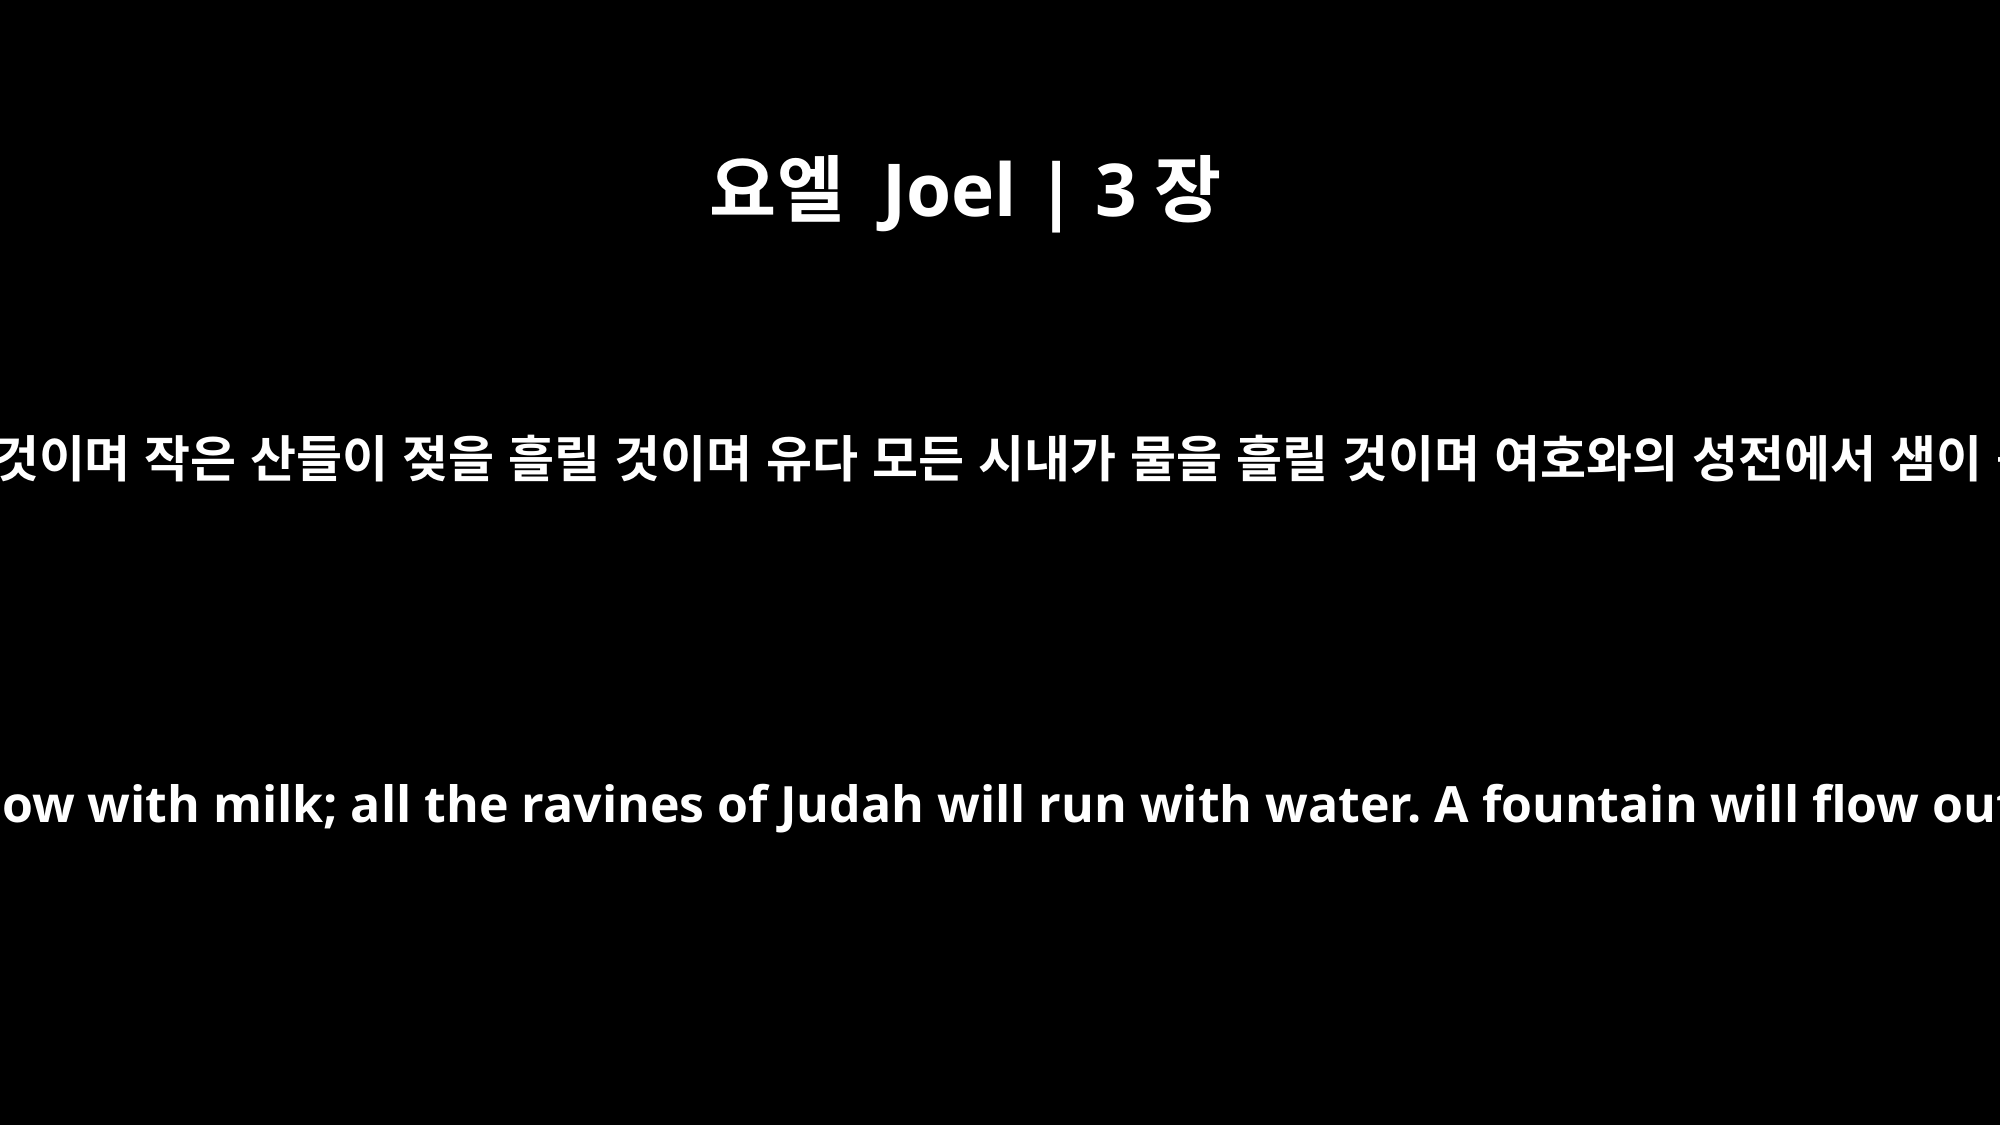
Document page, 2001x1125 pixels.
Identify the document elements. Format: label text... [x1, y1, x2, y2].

text_box 요엘 Joel | 3장 [694, 136, 1237, 239]
text_box 18 그 날에 산들이 단 포도주를 떨어뜨릴 것이며 작은 산들이 젖을 흘릴 것이며 유다 모든 시내가 물을 흘릴 것이며 여호와의 성전에서 샘이 흘러 나와서 싯딤 골짜기에 대리라 [0, 359, 2000, 495]
text_box `In that day the mountains will drip new wine, and the hills will flow with milk; all the ravines of Judah will run with water. A fountain will flow out of the LORD's house and will water the valley of acacias. [0, 764, 2000, 840]
